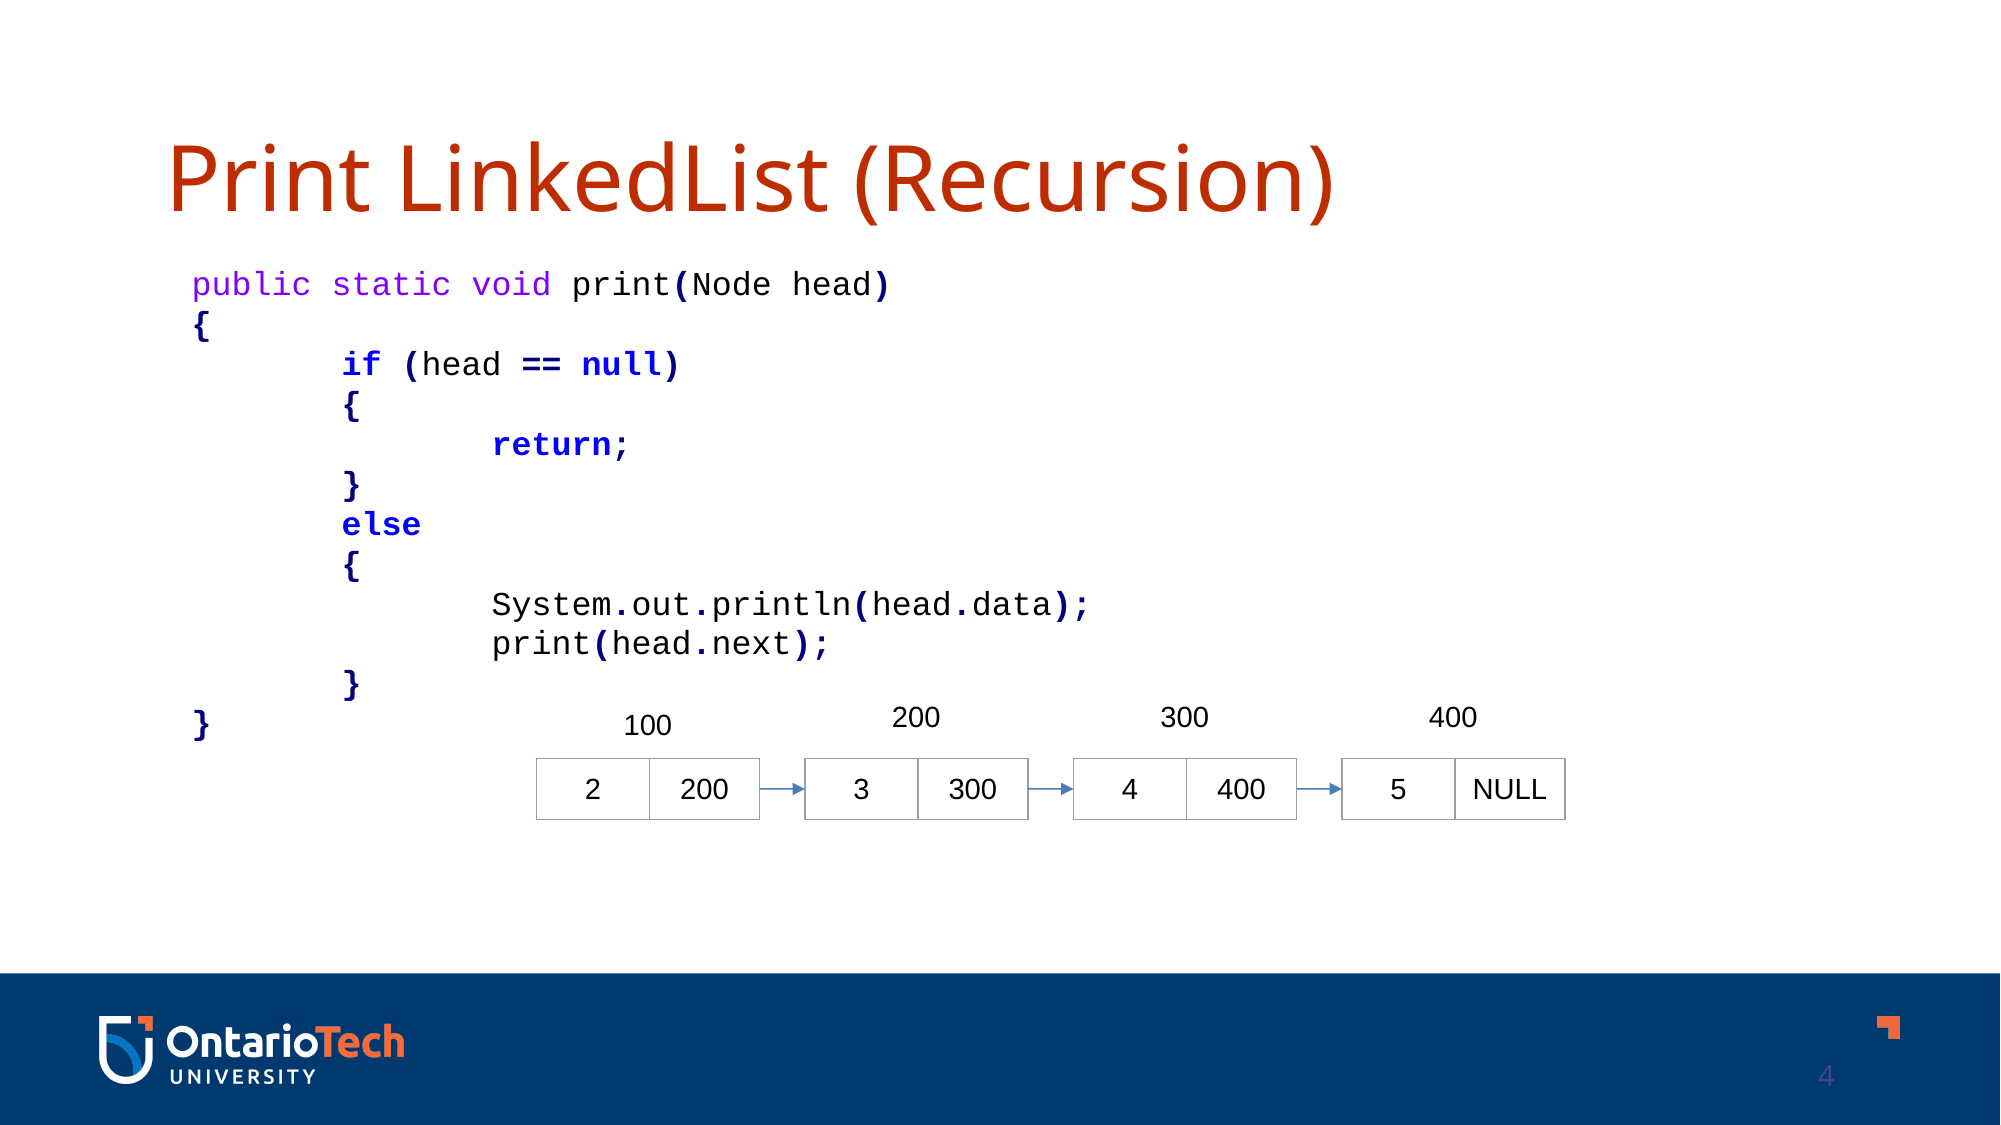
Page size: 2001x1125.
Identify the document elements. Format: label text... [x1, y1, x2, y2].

table_header 2 [537, 759, 649, 819]
table_header 400 [1187, 759, 1296, 819]
table_header 200 [650, 759, 759, 819]
picture [99, 1016, 404, 1084]
text_box 400 [1414, 690, 1493, 741]
text_box 100 [608, 699, 688, 749]
table_header 300 [919, 759, 1027, 819]
text_box 4 [1433, 1025, 1850, 1100]
table_header NULL [1456, 759, 1564, 819]
picture [1877, 1016, 1900, 1039]
text_box 200 [877, 690, 956, 741]
table_header 4 [1074, 759, 1186, 819]
text_box public static void print(Node head) { if (head == null) { return; } else { System.out.println(head.data); print(head.next); } } [176, 254, 1500, 749]
text_box Print LinkedList (Recursion) [149, 49, 1980, 238]
text_box 300 [1145, 690, 1225, 741]
table_header 5 [1343, 759, 1454, 819]
table_header 3 [806, 759, 917, 819]
